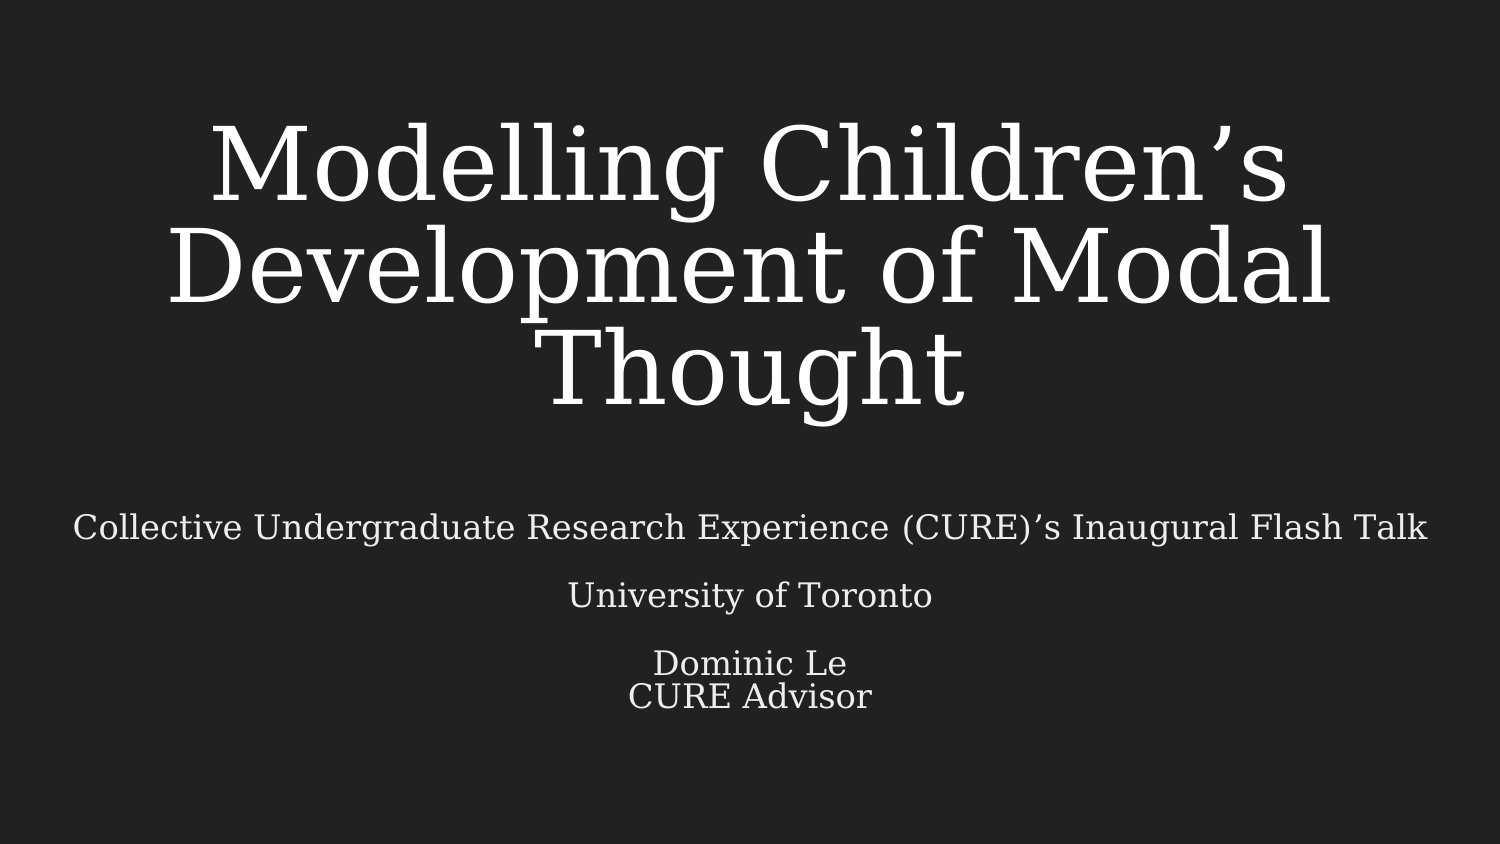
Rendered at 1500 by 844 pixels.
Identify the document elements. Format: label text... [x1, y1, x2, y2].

subtitle Collective Undergraduate Research Experience (CURE)’s Inaugural Flash Talk University of Toronto Dominic Le CURE Advisor [51, 498, 1449, 740]
title Modelling Children’s Development of Modal Thought [51, 103, 1449, 441]
